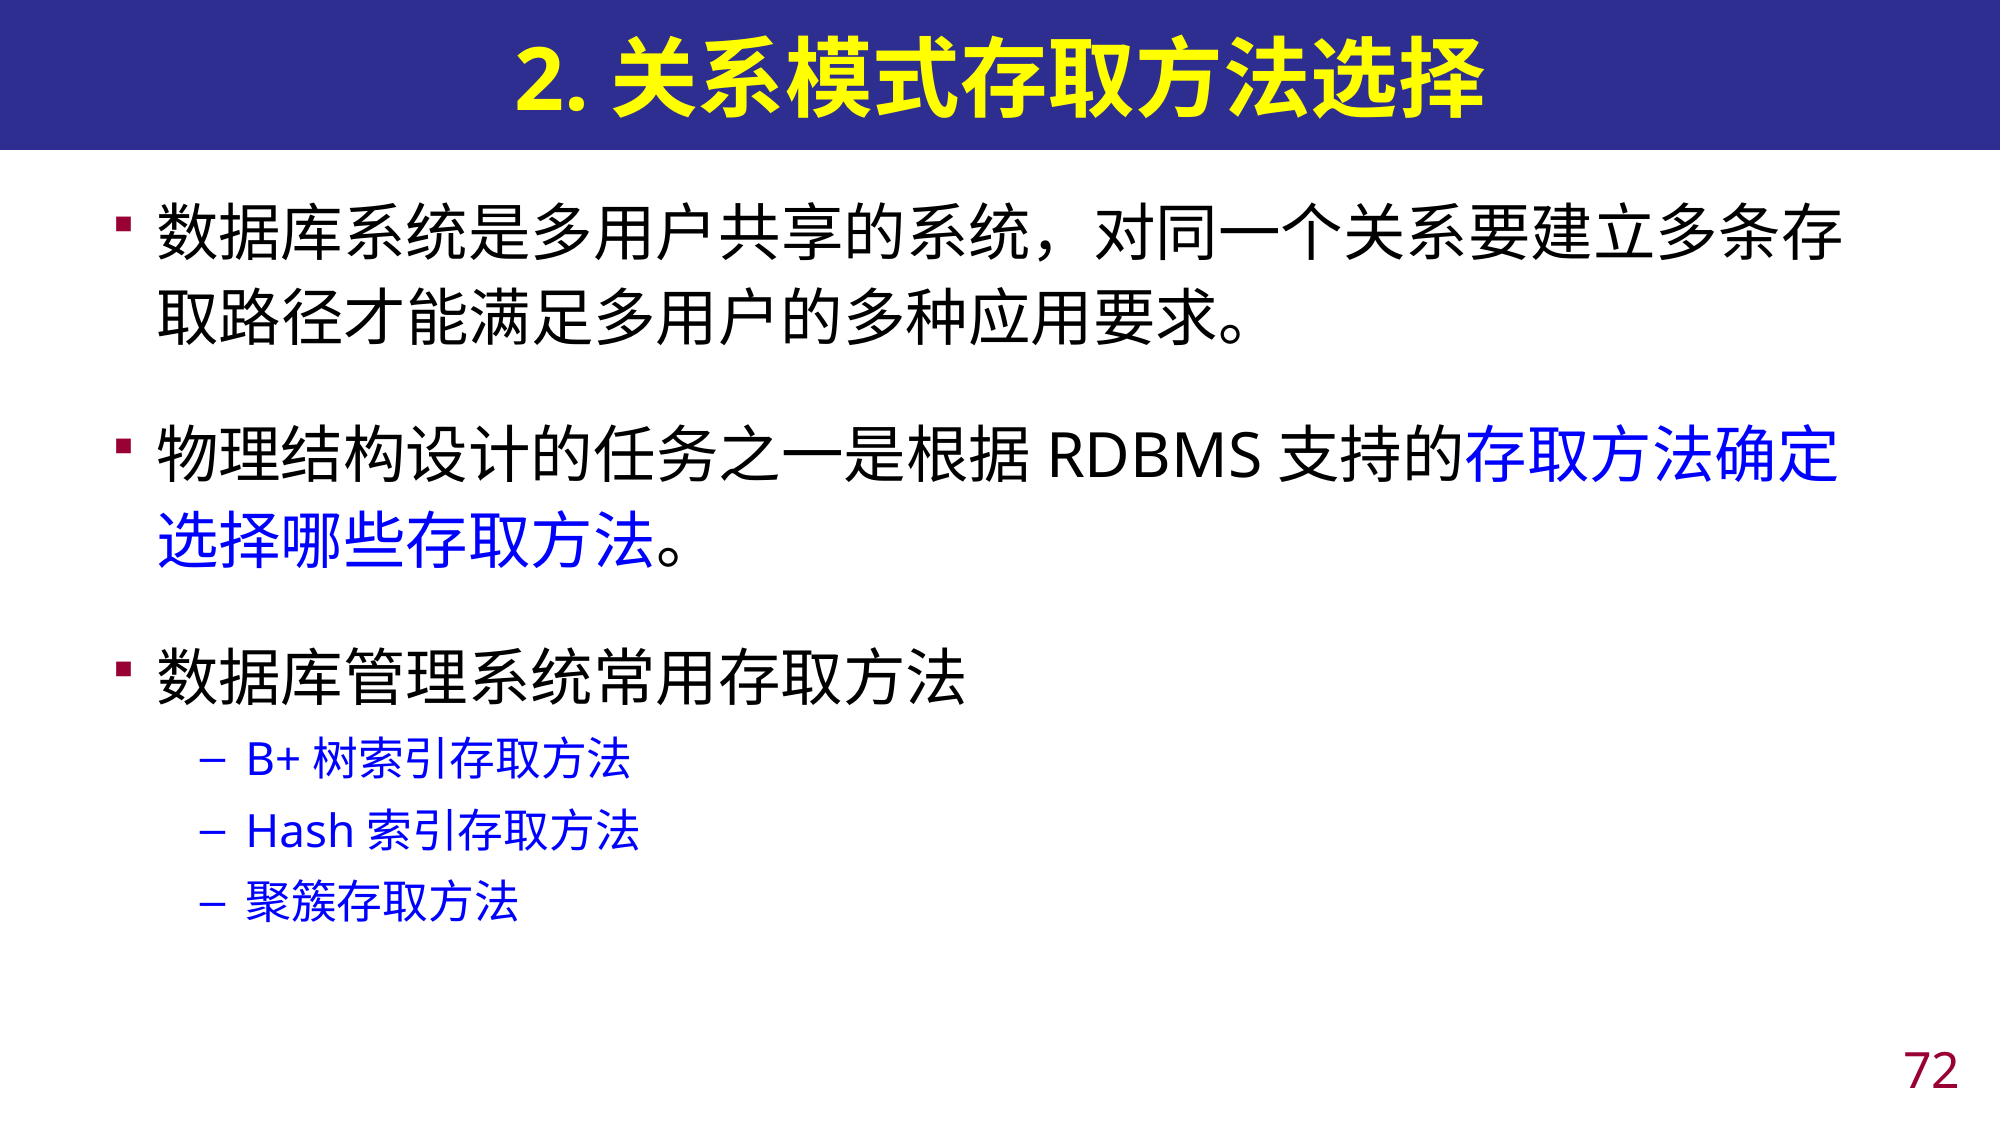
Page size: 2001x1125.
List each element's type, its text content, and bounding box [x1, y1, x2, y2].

list 数据库系统是多用户共享的系统，对同一个关系要建立多条存取路径才能满足多用户的多种应用要求。 物理结构设计的任务之一是根据RDBMS支持的存取方法确定选择哪些存取方法。 数据库管理系统常用存取方法 B+树索引存取方法 Hash索引存取方法 聚簇存取方法 [97, 174, 1863, 1073]
slide_number 71 [1550, 1048, 1975, 1096]
title 2.关系模式存取方法选择 [0, 0, 2000, 150]
